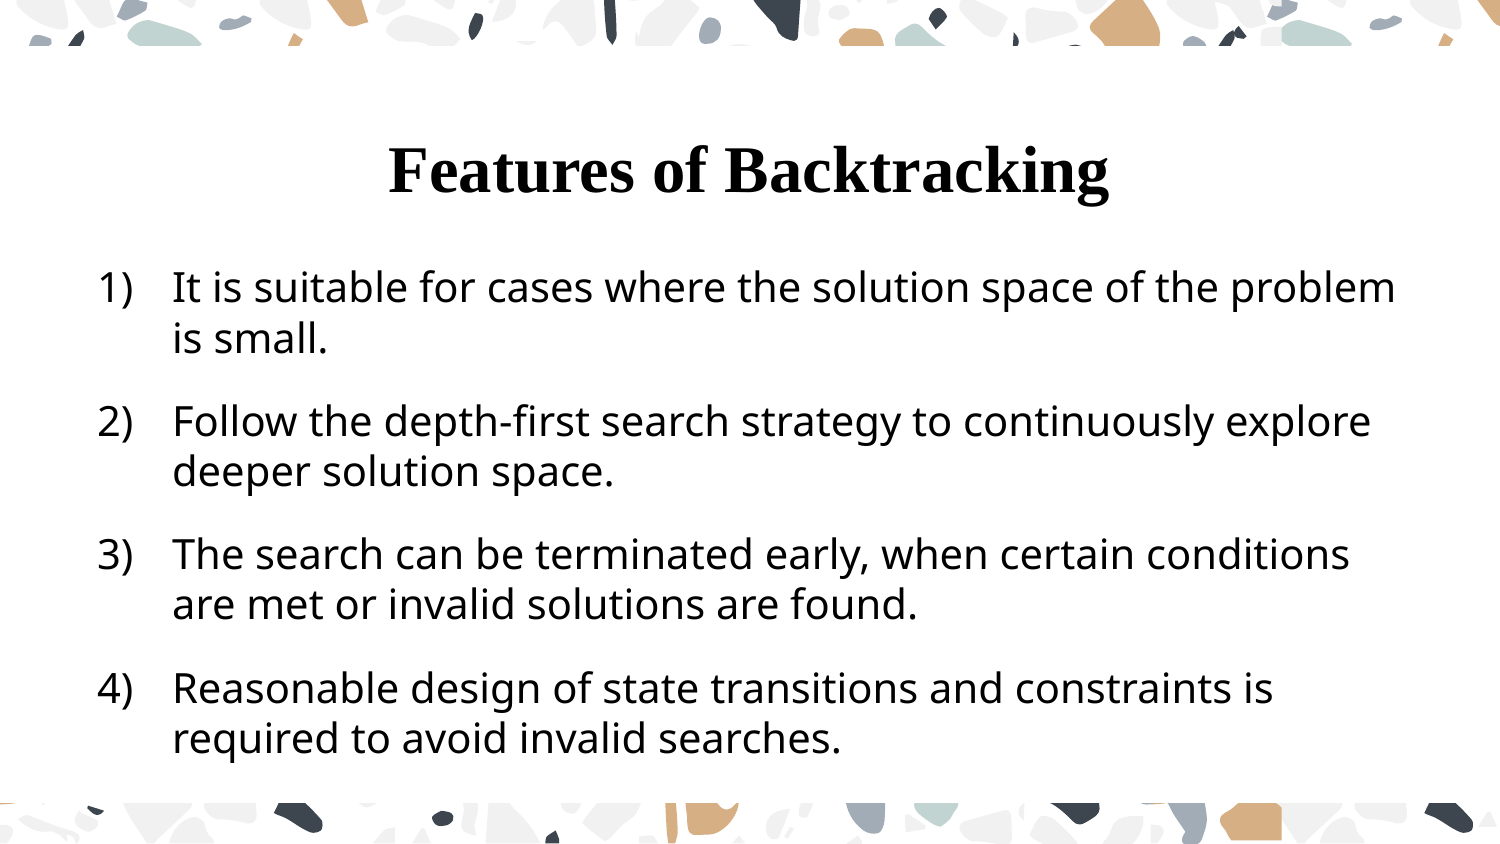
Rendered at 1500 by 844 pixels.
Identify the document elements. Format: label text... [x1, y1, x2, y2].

subtitle It is suitable for cases where the solution space of the problem is small. Follow the depth-first search strategy to continuously explore deeper solution space. The search can be terminated early, when certain conditions are met or invalid solutions are found. Reasonable design of state transitions and constraints is required to avoid invalid searches. [82, 246, 1418, 780]
title Features of Backtracking [116, 111, 1383, 205]
